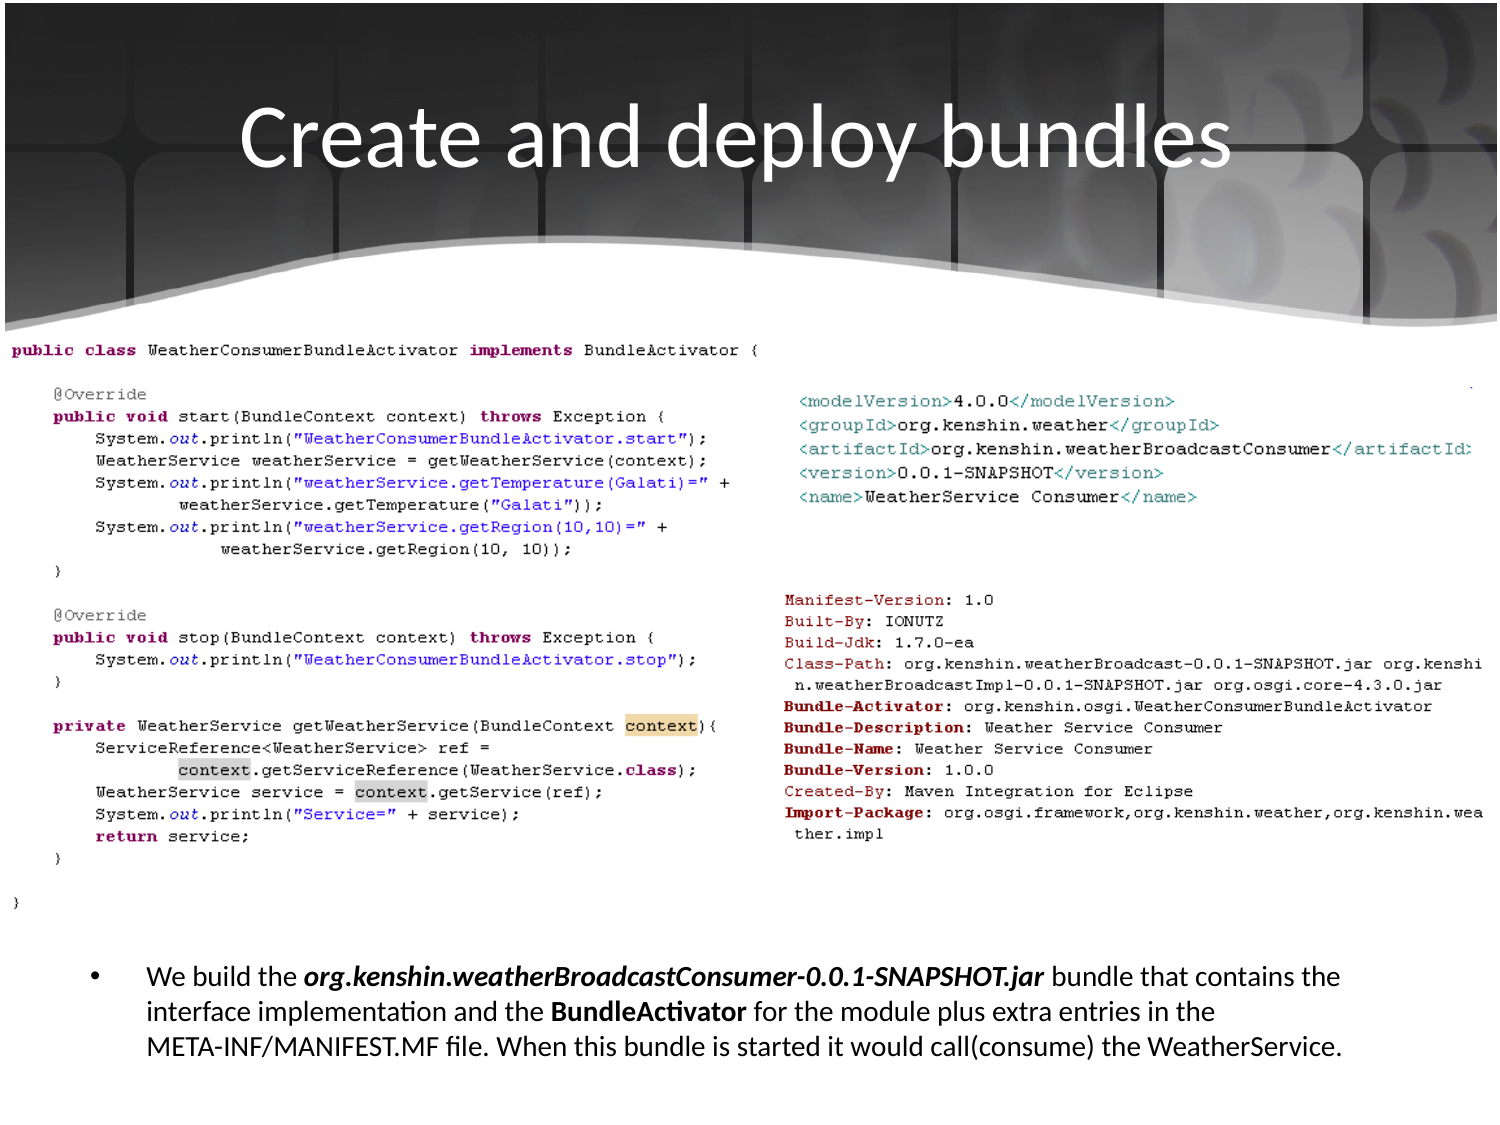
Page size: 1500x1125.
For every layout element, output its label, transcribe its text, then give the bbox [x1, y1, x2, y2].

list We build the org.kenshin.weatherBroadcastConsumer-0.0.1-SNAPSHOT.jar bundle that contains the interface implementation and the BundleActivator for the module plus extra entries in the META-INF/MANIFEST.MF file. When this bundle is started it would call(consume) the WeatherService. [74, 949, 1413, 1088]
title Create and deploy bundles [62, 37, 1413, 226]
picture [0, 0, 1500, 1125]
